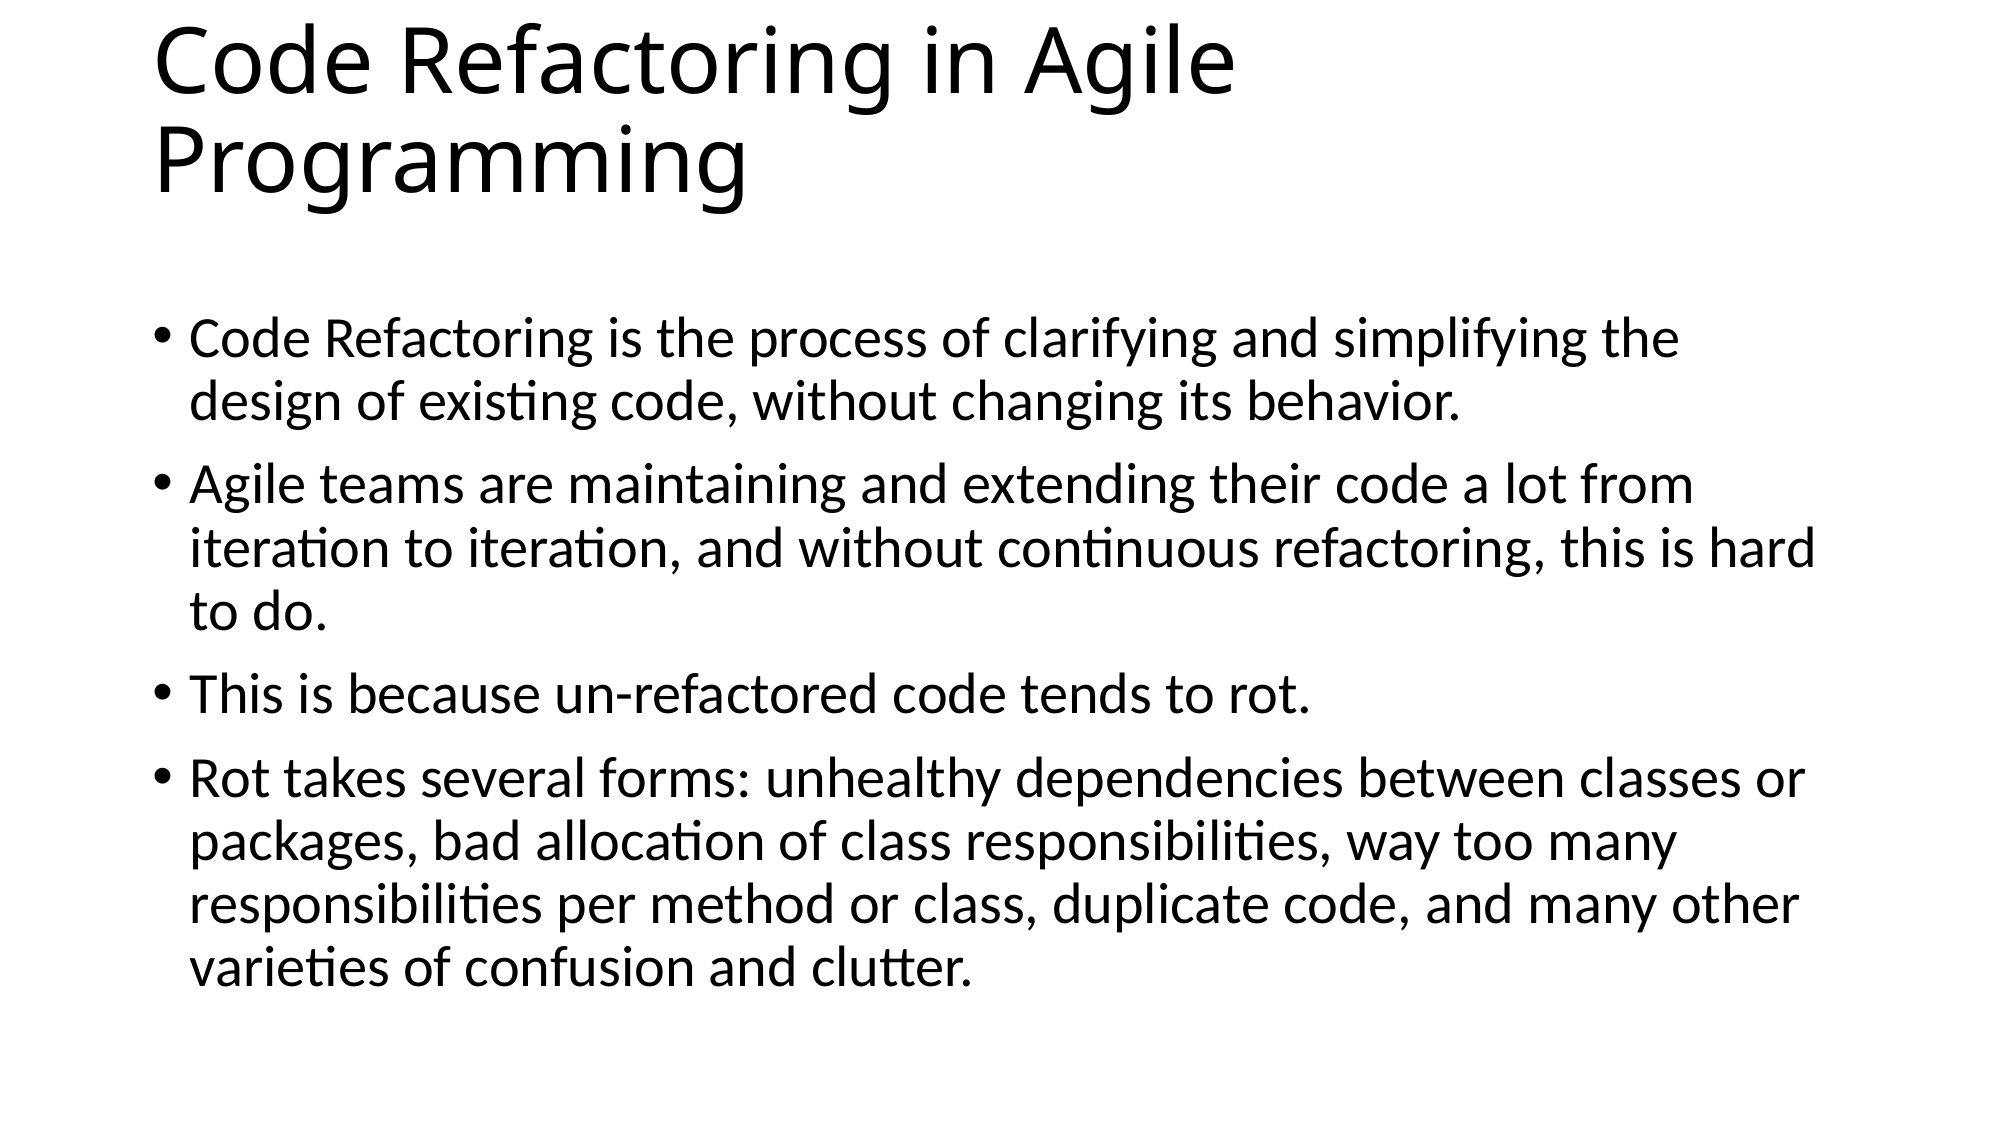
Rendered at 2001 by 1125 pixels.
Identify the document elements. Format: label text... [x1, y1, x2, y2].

title Code Refactoring in Agile Programming [137, 59, 1863, 278]
list Code Refactoring is the process of clarifying and simplifying the design of existing code, without changing its behavior. Agile teams are maintaining and extending their code a lot from iteration to iteration, and without continuous refactoring, this is hard to do. This is because un-refactored code tends to rot. Rot takes several forms: unhealthy dependencies between classes or packages, bad allocation of class responsibilities, way too many responsibilities per method or class, duplicate code, and many other varieties of confusion and clutter. [137, 299, 1863, 1014]
